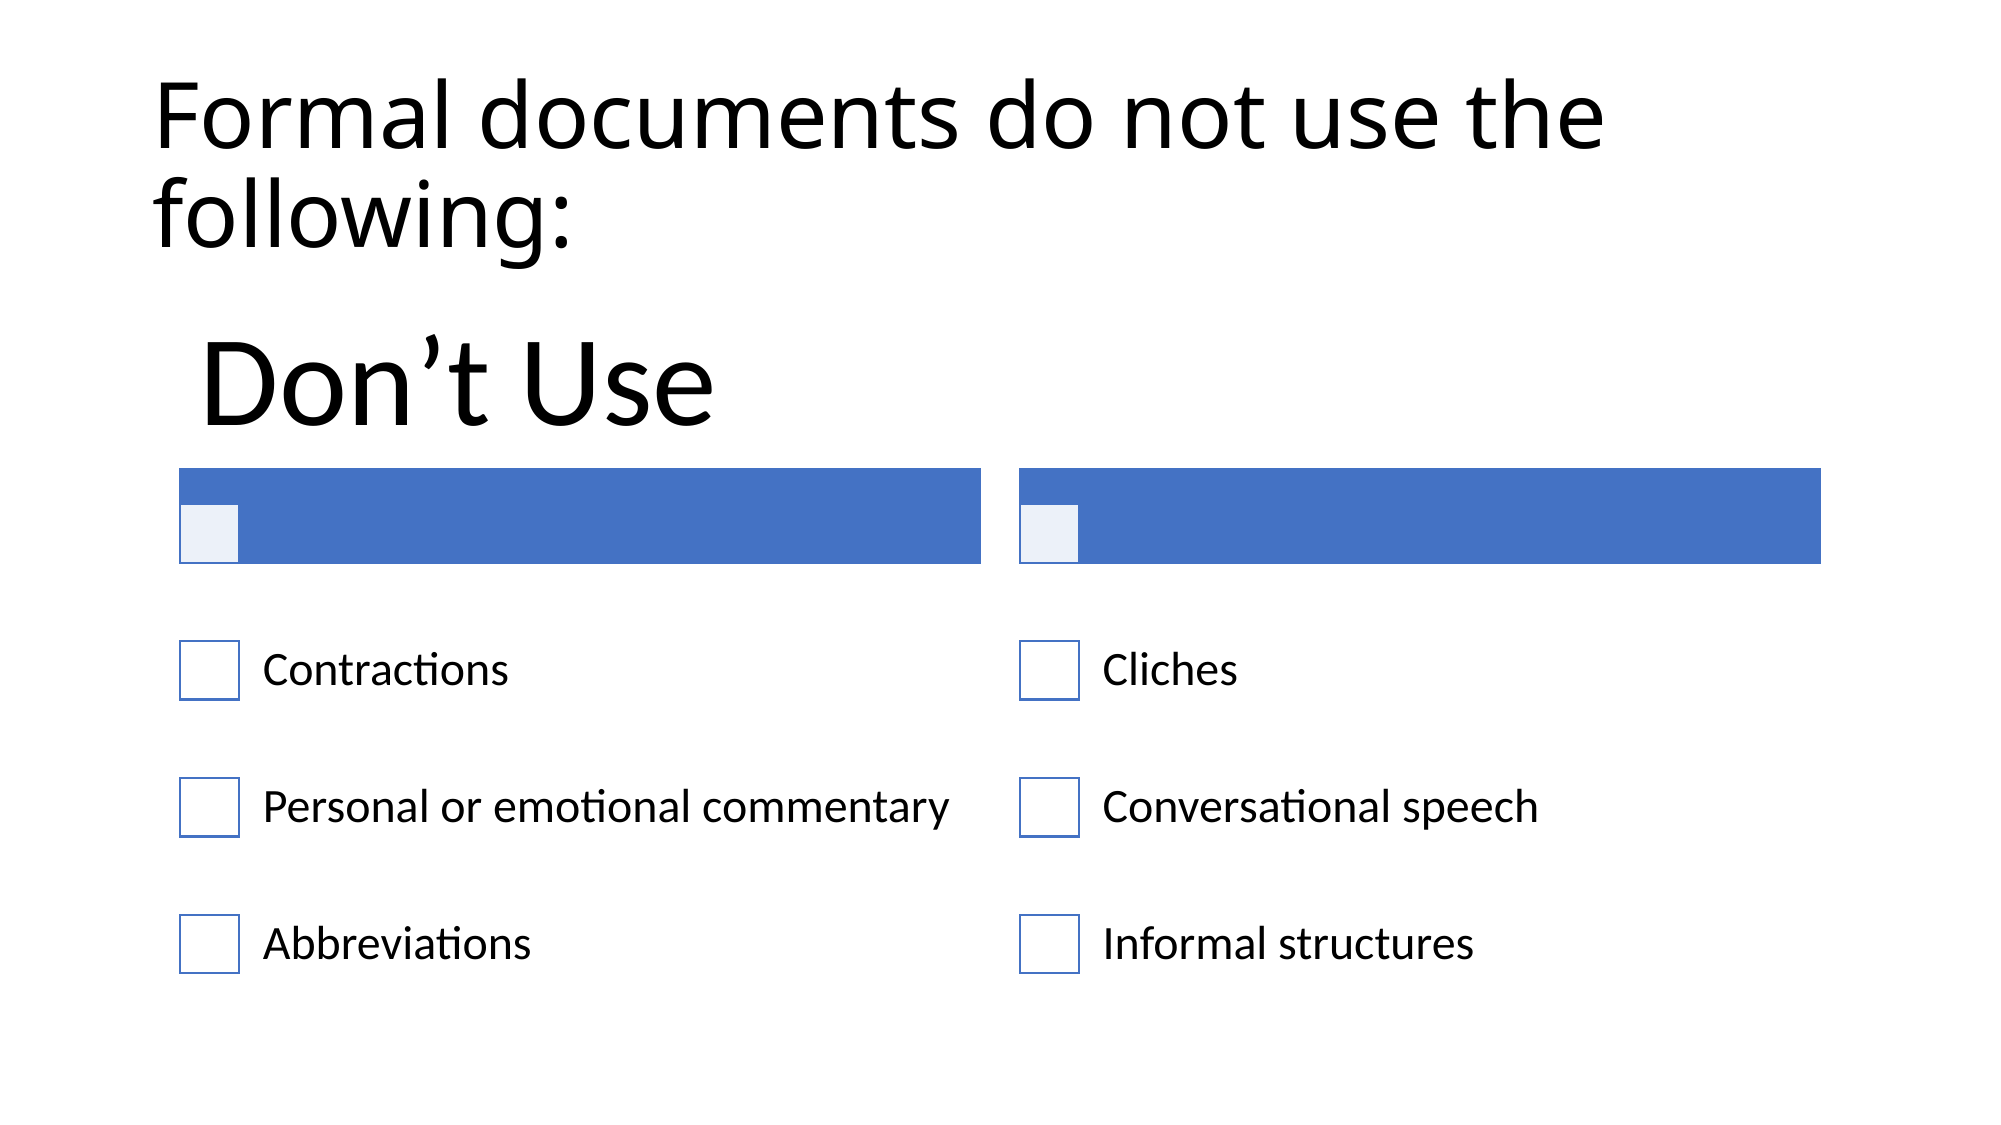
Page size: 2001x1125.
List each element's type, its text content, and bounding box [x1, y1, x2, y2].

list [137, 299, 1863, 1014]
title Formal documents do not use the following: [137, 59, 1863, 278]
